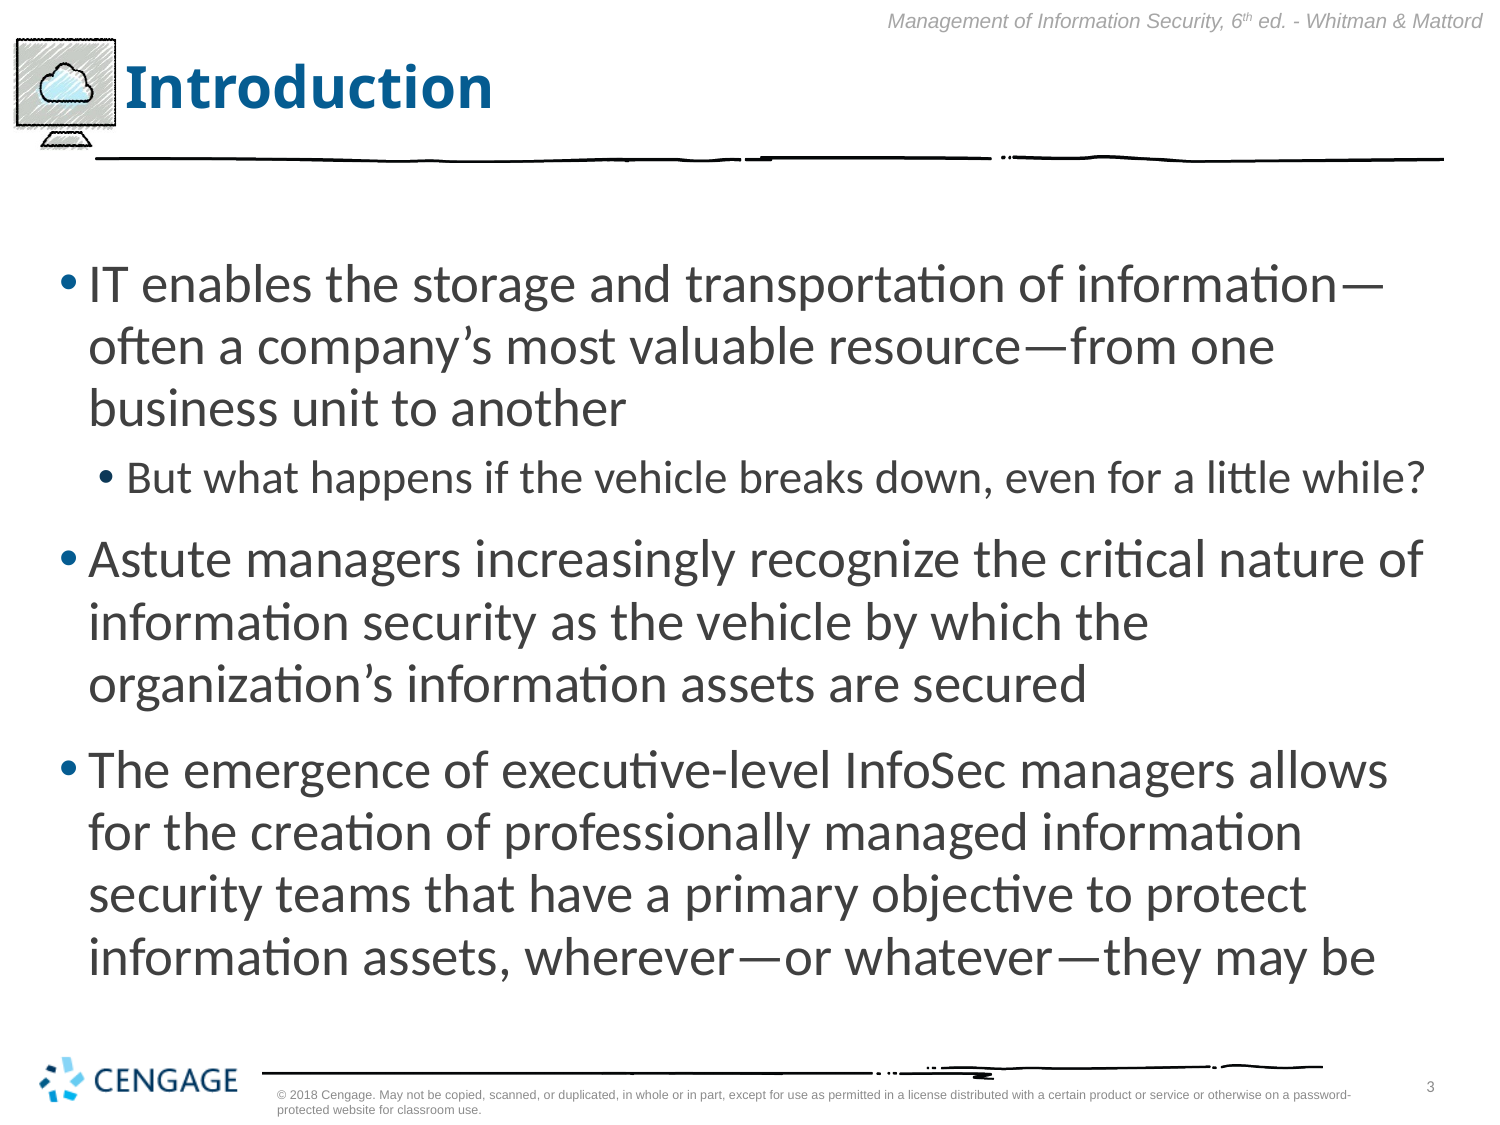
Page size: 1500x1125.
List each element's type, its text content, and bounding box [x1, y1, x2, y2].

title Introduction [125, 60, 1442, 121]
picture [13, 36, 117, 151]
picture [19, 1043, 250, 1115]
picture [95, 155, 1444, 163]
picture [262, 1064, 1323, 1080]
list IT enables the storage and transportation of information—often a company’s most valuable resource—from one business unit to another But what happens if the vehicle breaks down, even for a little while? Astute managers increasingly recognize the critical nature of information security as the vehicle by which the organization’s information assets are secured The emergence of executive-level InfoSec managers allows for the creation of professionally managed information security teams that have a primary objective to protect information assets, wherever—or whatever—they may be [59, 252, 1441, 1038]
